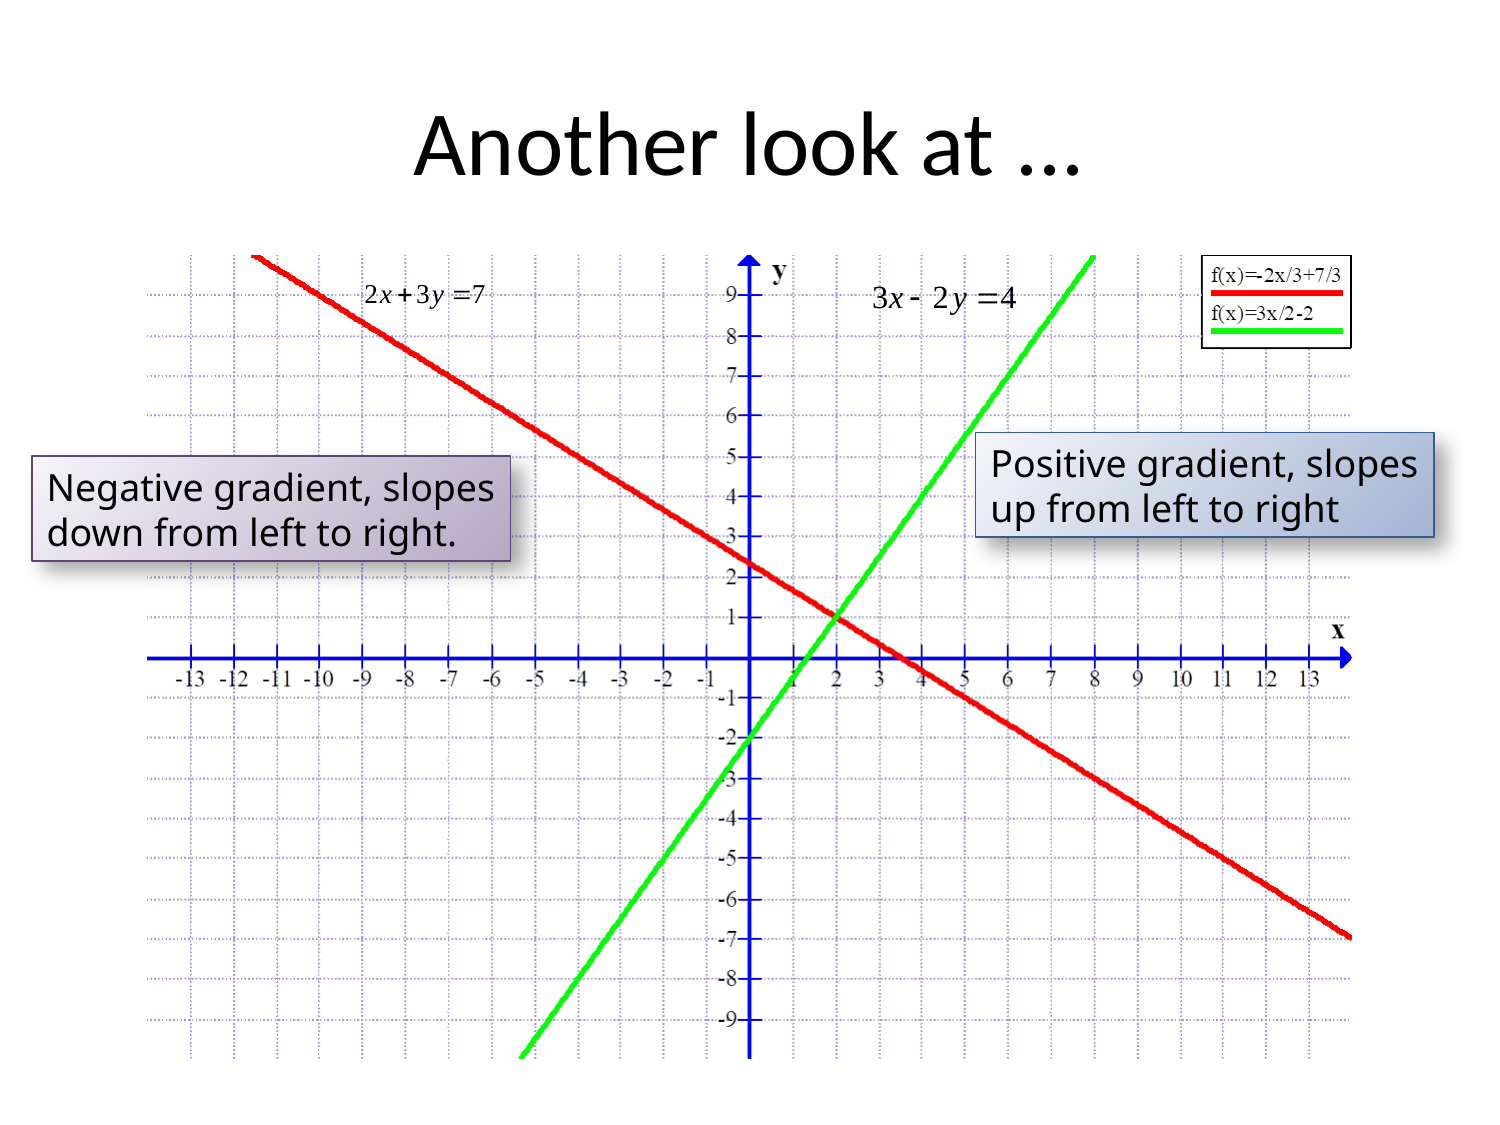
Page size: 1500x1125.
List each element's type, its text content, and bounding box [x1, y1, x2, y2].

text_box Negative gradient, slopes down from left to right. [31, 455, 147, 562]
text_box Positive gradient, slopes up from left to right [1397, 432, 1435, 538]
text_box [867, 278, 1023, 323]
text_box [359, 278, 491, 316]
title Another look at ... [75, 45, 1425, 233]
picture [147, 255, 1353, 1060]
